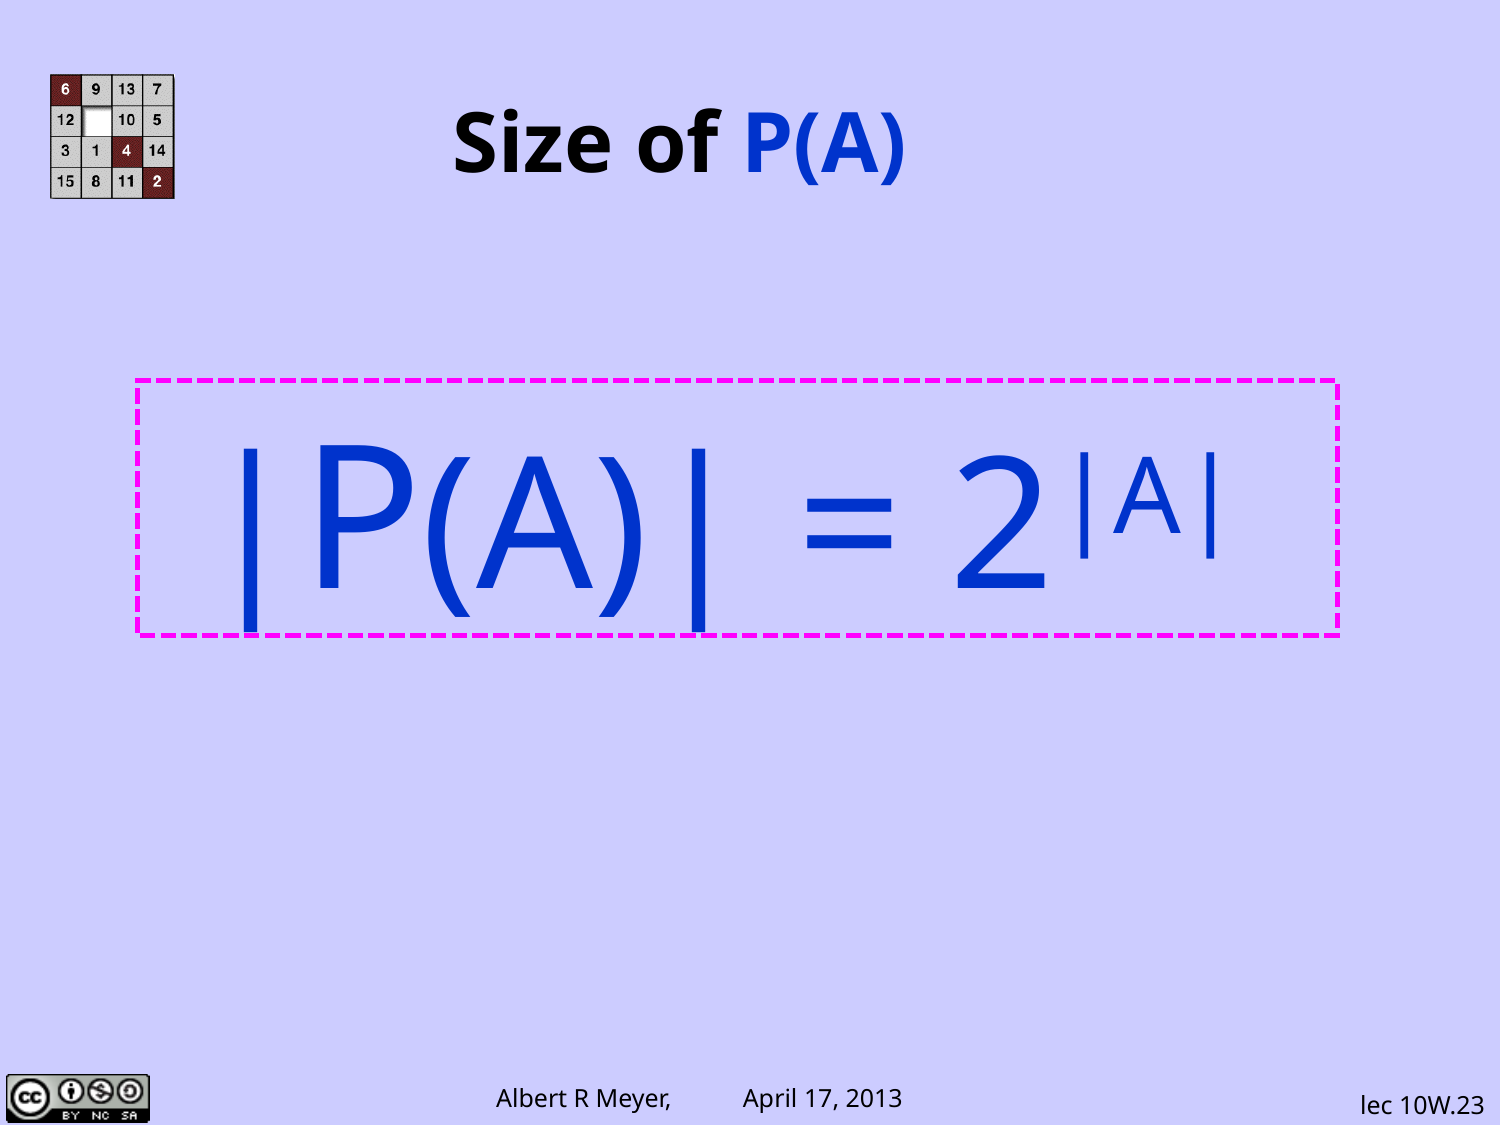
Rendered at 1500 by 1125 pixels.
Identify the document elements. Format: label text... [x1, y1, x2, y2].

title Size of P(A) [437, 49, 1051, 230]
picture [6, 1074, 150, 1123]
text_box |P(A)| = 2|A| [137, 380, 1338, 636]
slide_number lec 10W.23 [1249, 1082, 1500, 1125]
picture [50, 74, 175, 199]
